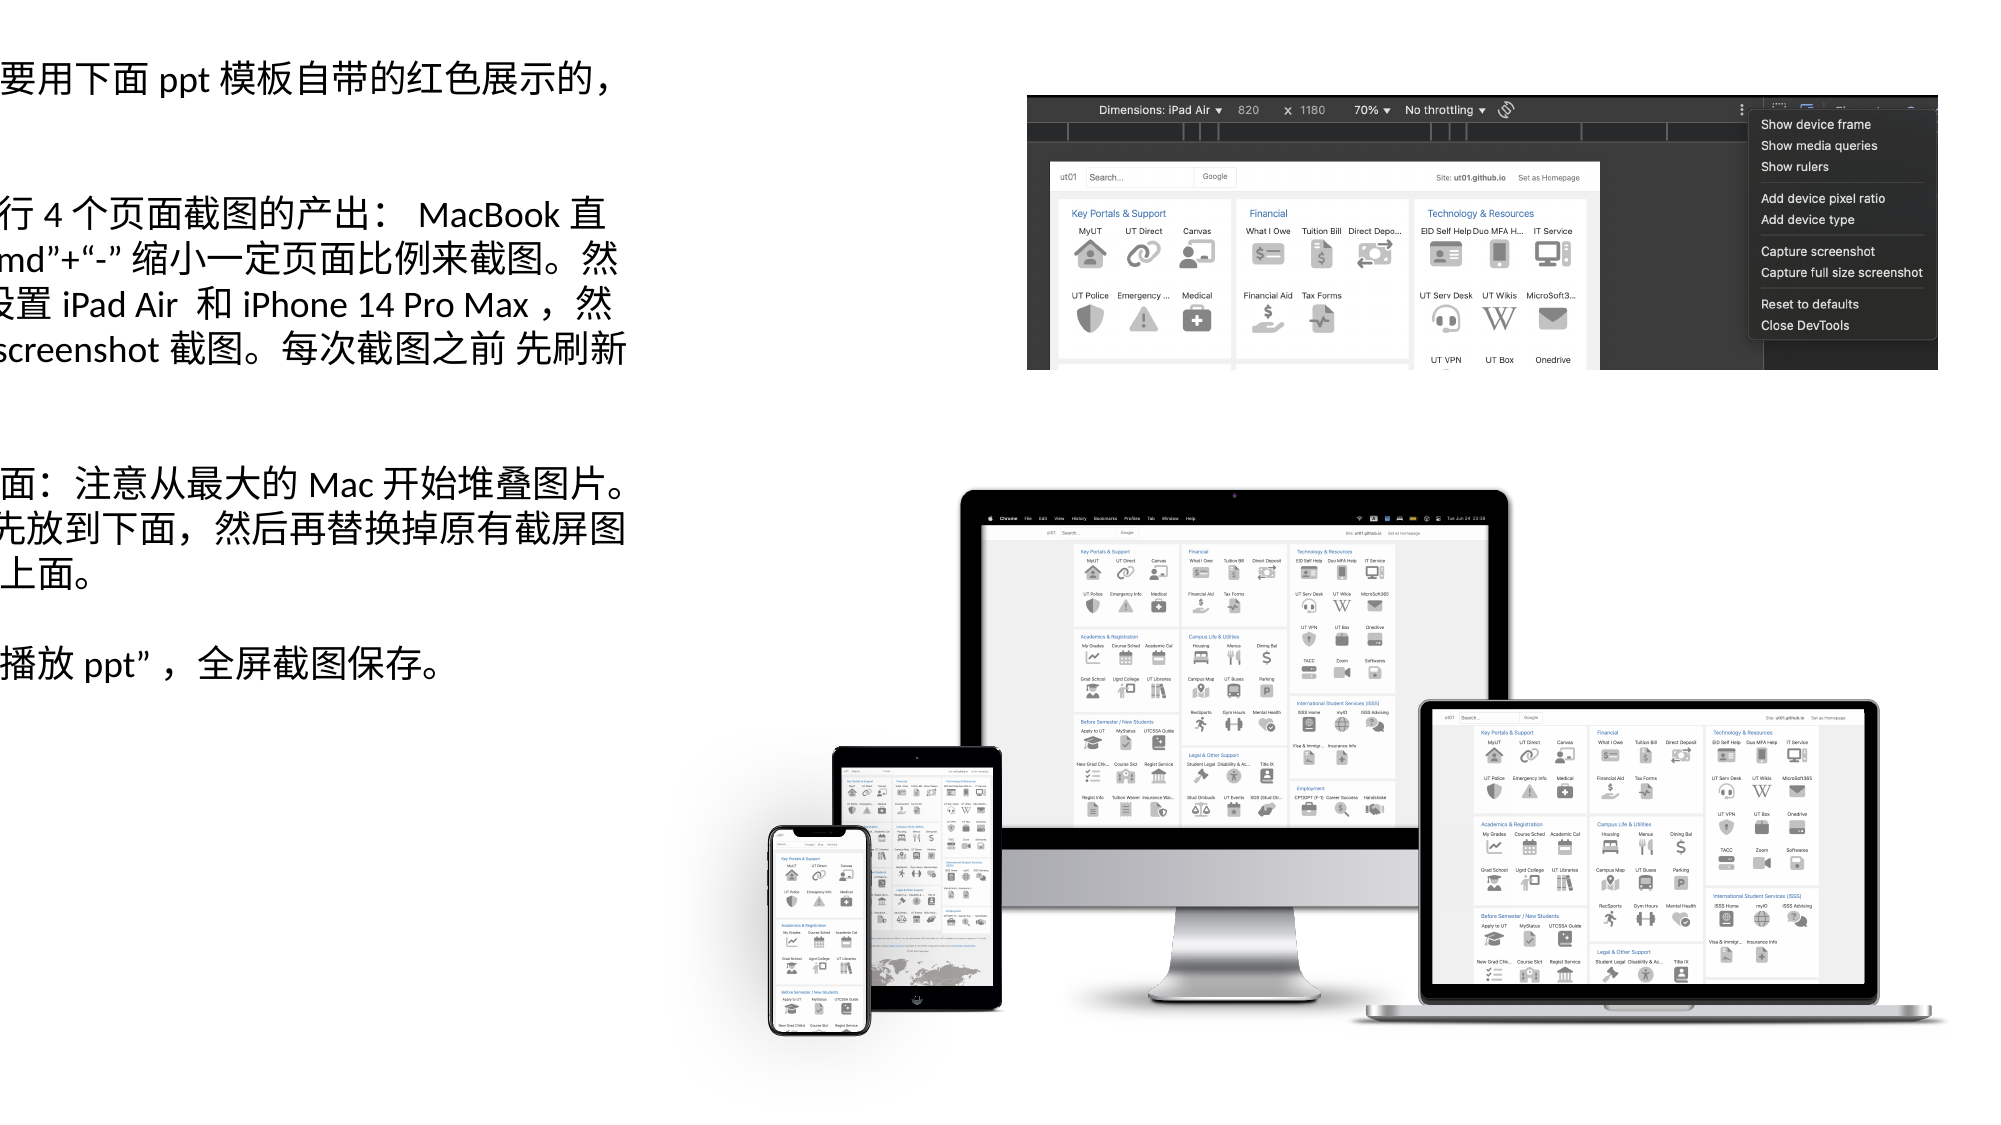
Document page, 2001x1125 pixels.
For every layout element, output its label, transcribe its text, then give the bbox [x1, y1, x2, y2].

picture [1027, 95, 1938, 370]
text_box 用这个作为模板。不要用下面ppt模板自带的红色展示的，红色的抠像没对齐。 用Chrome 浏览器进行4个页面截图的产出：MacBook直接截图，Mac是“cmd”+“-”缩小一定页面比例来截图。然后用cmd+F12 分别设置iPad Air 和iPhone 14 Pro Max，然后用chrome自带的screenshot截图。每次截图之前 先刷新页面。 然后分别填充4个页面：注意从最大的Mac开始堆叠图片。 devices的边框需要先放到下面，然后再替换掉原有截屏图片，把新的截屏叠在上面。 之后，把这个页面“播放ppt”，全屏截图保存。 [0, 47, 648, 693]
picture [762, 482, 1980, 1060]
